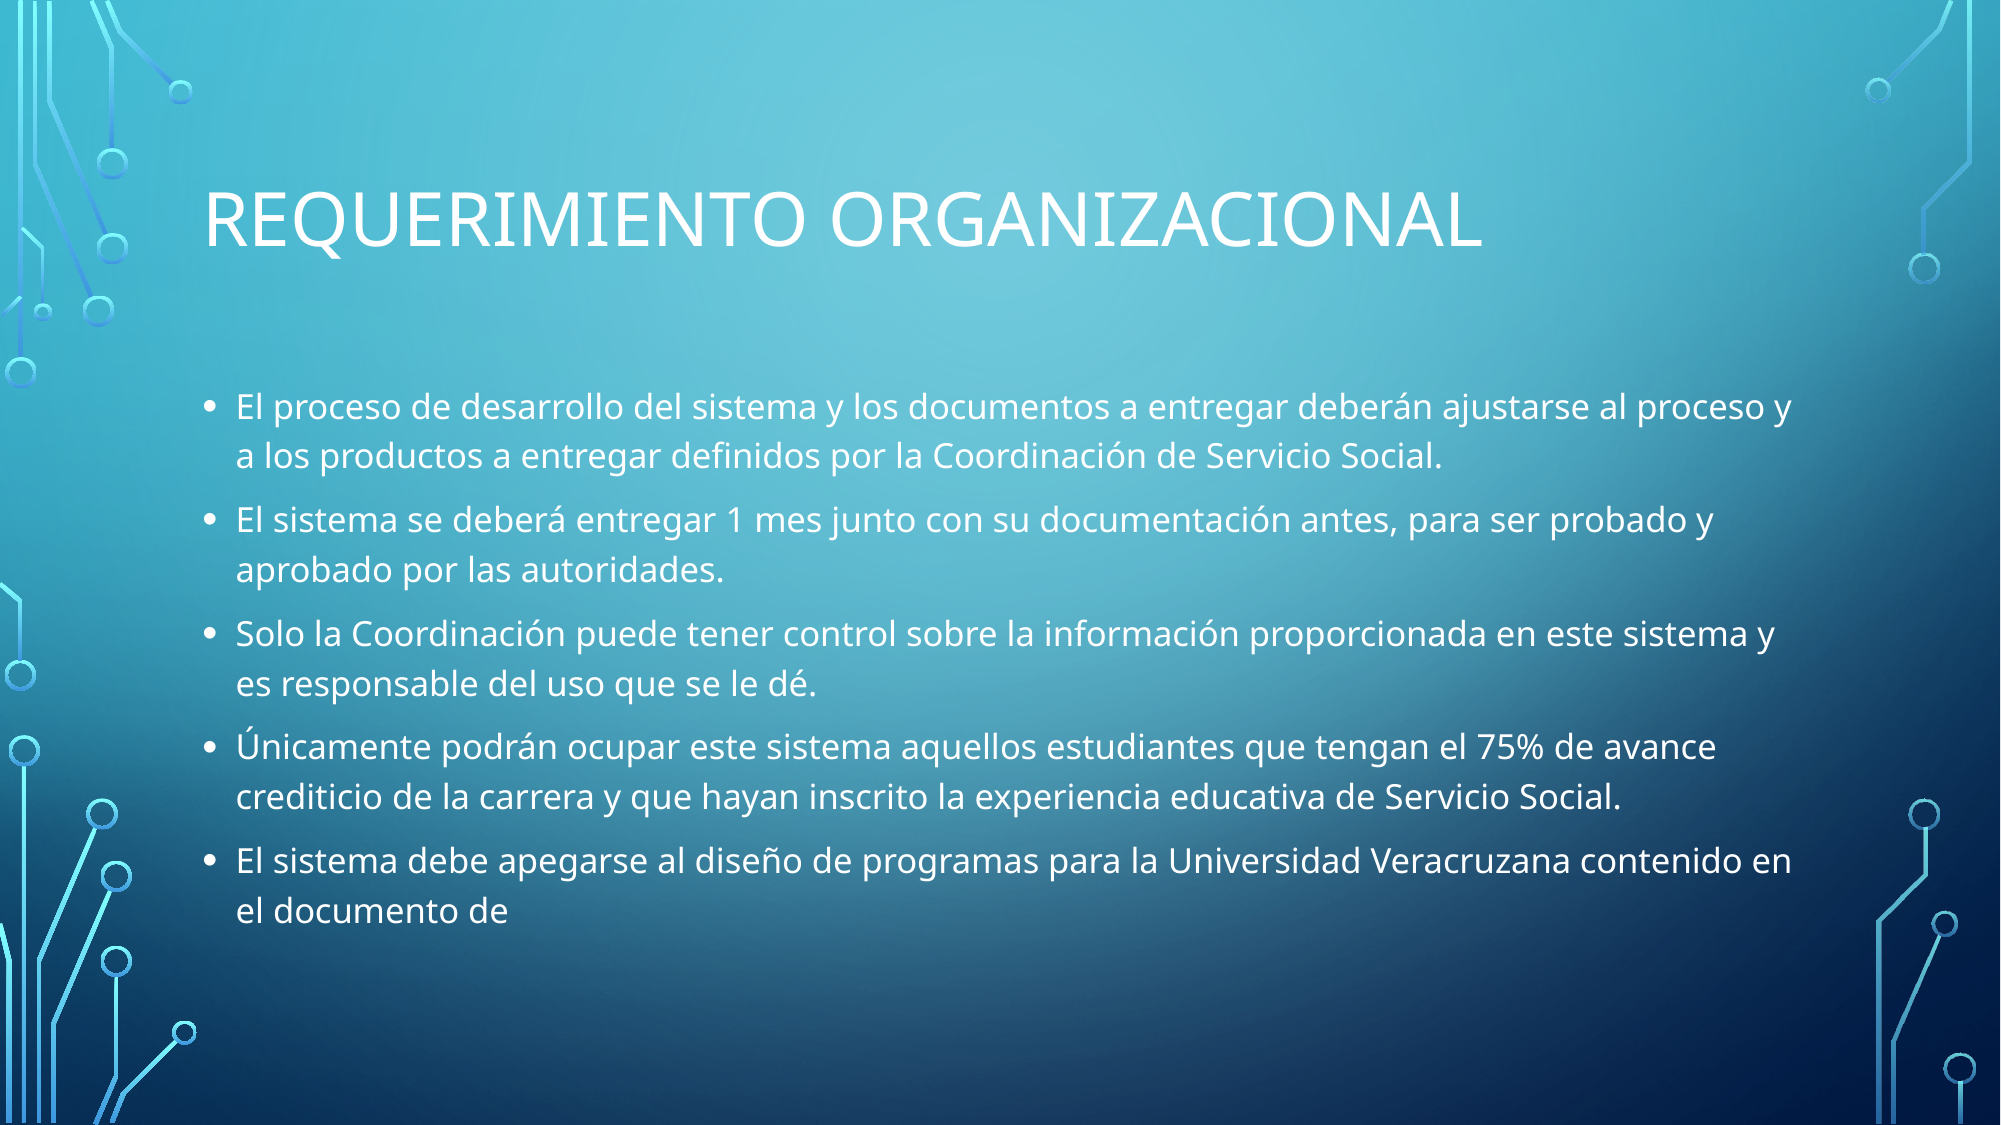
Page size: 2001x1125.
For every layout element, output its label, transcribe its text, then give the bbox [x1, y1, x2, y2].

list El proceso de desarrollo del sistema y los documentos a entregar deberán ajustarse al proceso y a los productos a entregar definidos por la Coordinación de Servicio Social. El sistema se deberá entregar 1 mes junto con su documentación antes, para ser probado y aprobado por las autoridades. Solo la Coordinación puede tener control sobre la información proporcionada en este sistema y es responsable del uso que se le dé. Únicamente podrán ocupar este sistema aquellos estudiantes que tengan el 75% de avance crediticio de la carrera y que hayan inscrito la experiencia educativa de Servicio Social. El sistema debe apegarse al diseño de programas para la Universidad Veracruzana contenido en el documento de [187, 369, 1813, 950]
title Requerimiento organizacional [187, 101, 1813, 344]
